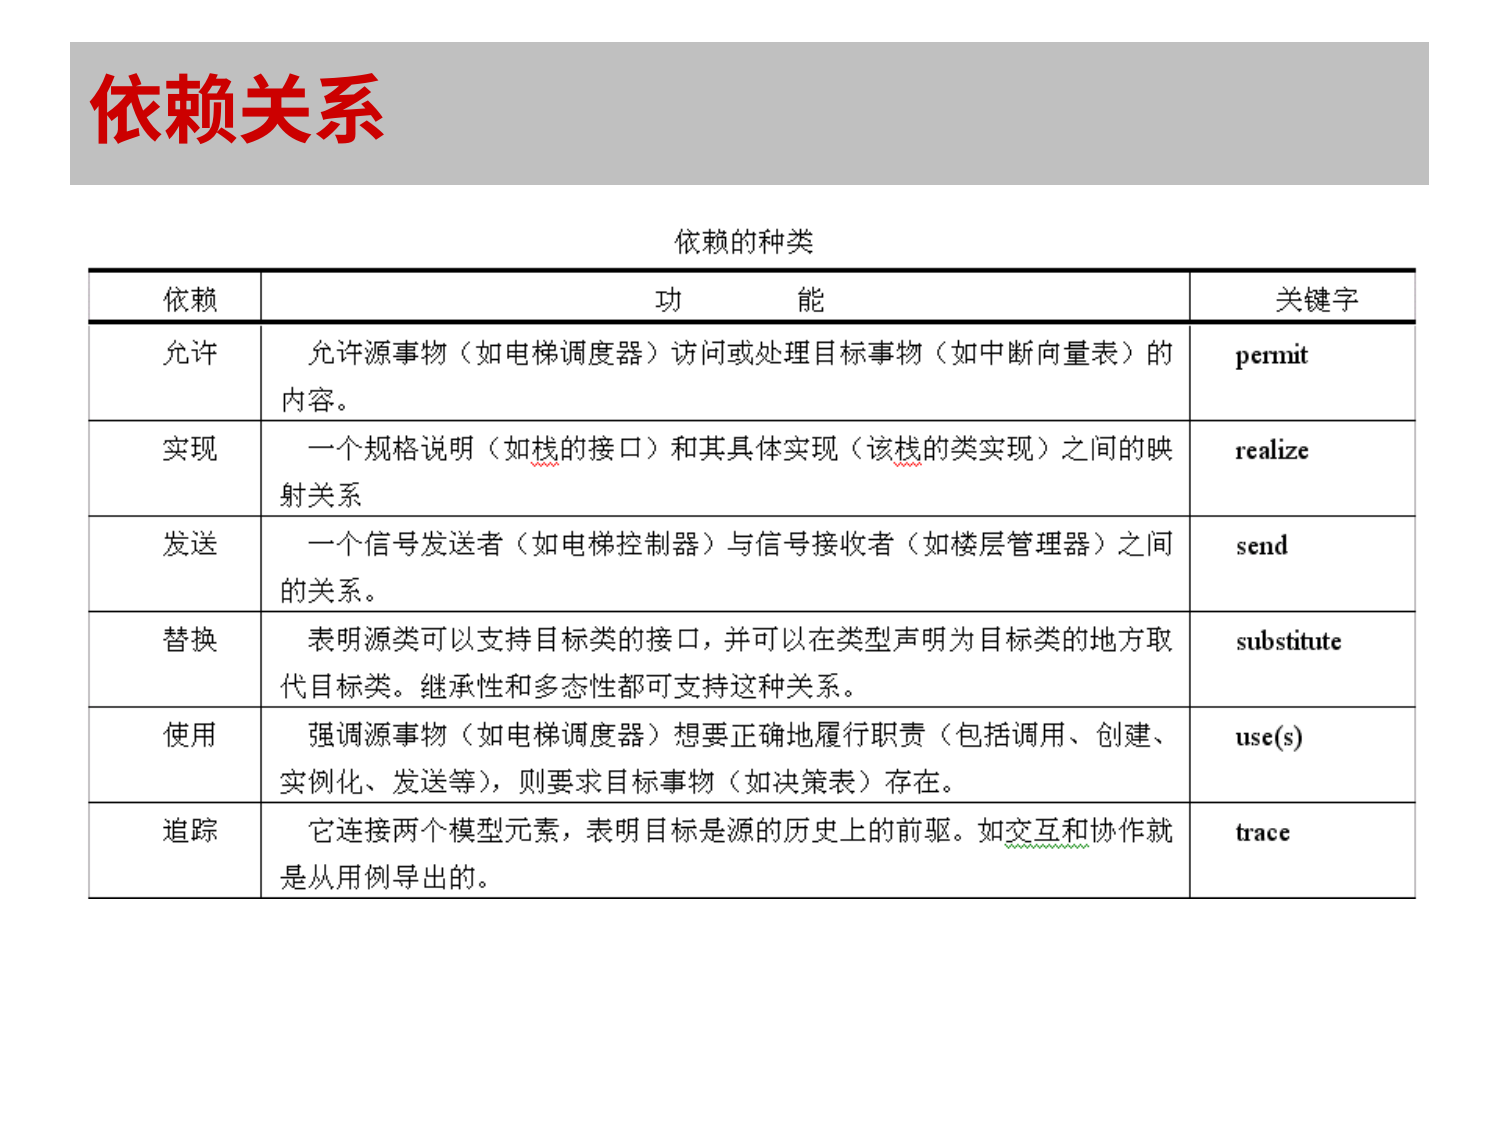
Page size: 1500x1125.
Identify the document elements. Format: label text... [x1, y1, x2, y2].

title 依赖关系 [73, 42, 1425, 173]
picture [70, 42, 1429, 185]
picture [76, 226, 1424, 899]
